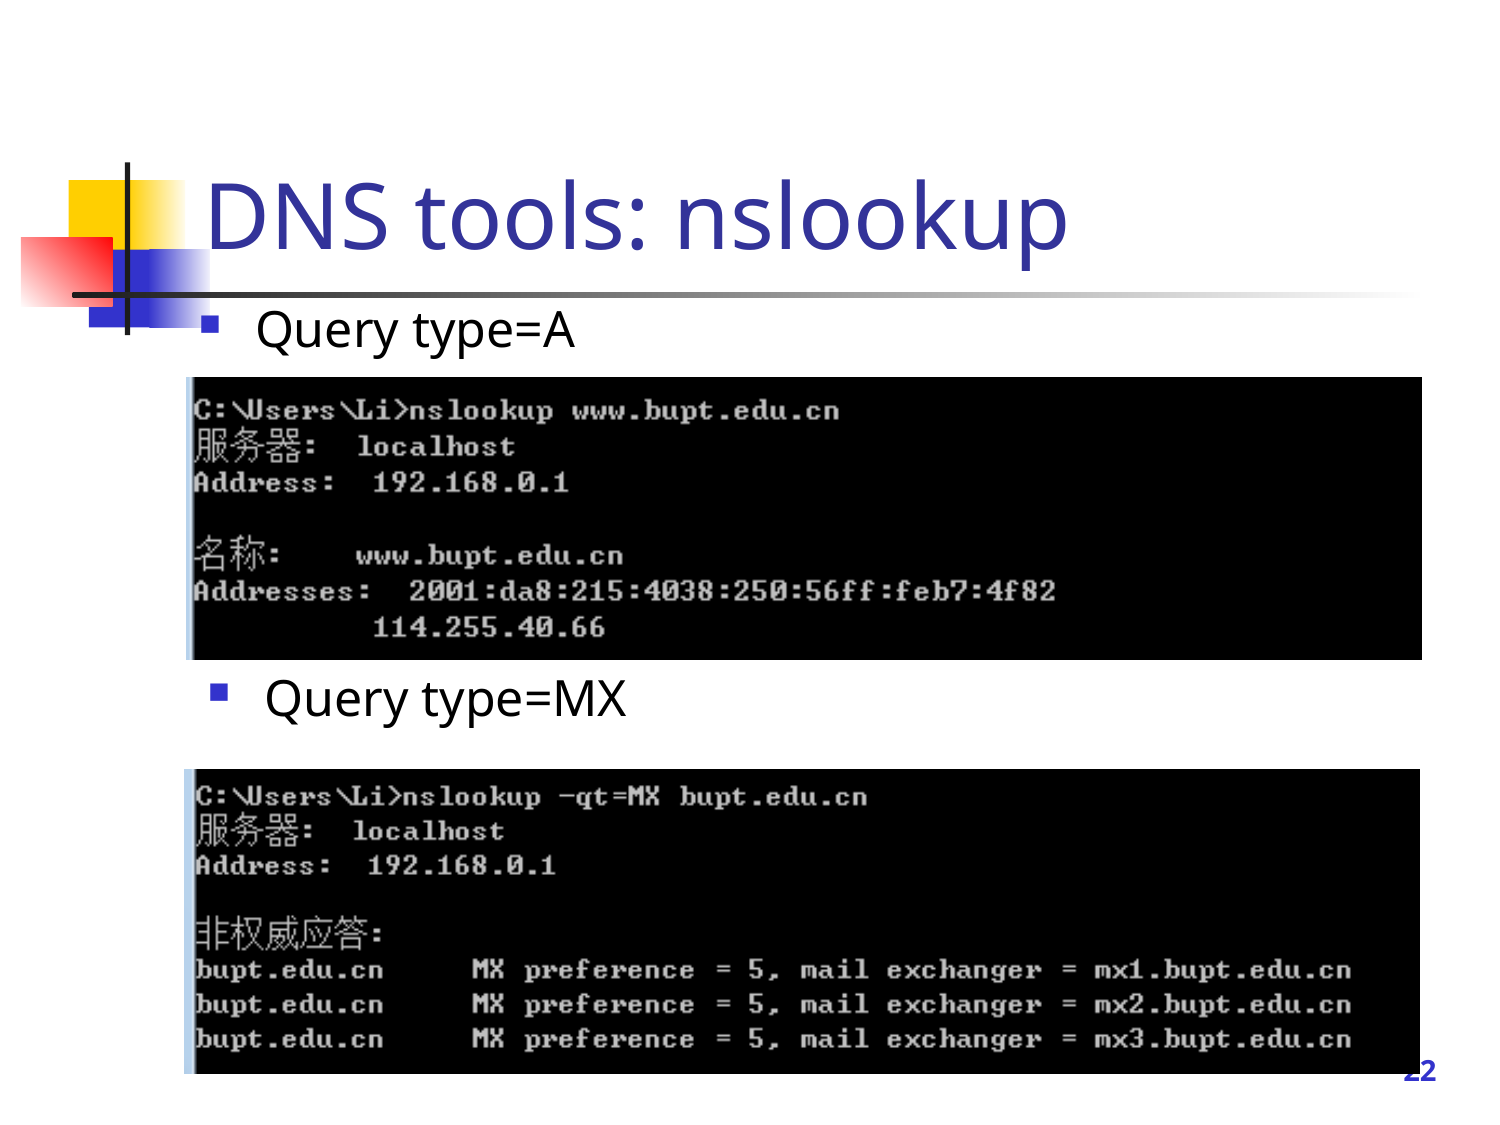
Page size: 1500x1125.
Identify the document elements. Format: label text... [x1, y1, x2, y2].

title DNS tools: nslookup [188, 34, 1468, 276]
footer 22 [976, 1023, 1452, 1100]
picture [183, 768, 1420, 1074]
list Query type=A [183, 290, 1459, 390]
text_box Query type=MX [192, 659, 1468, 758]
picture [186, 377, 1423, 660]
